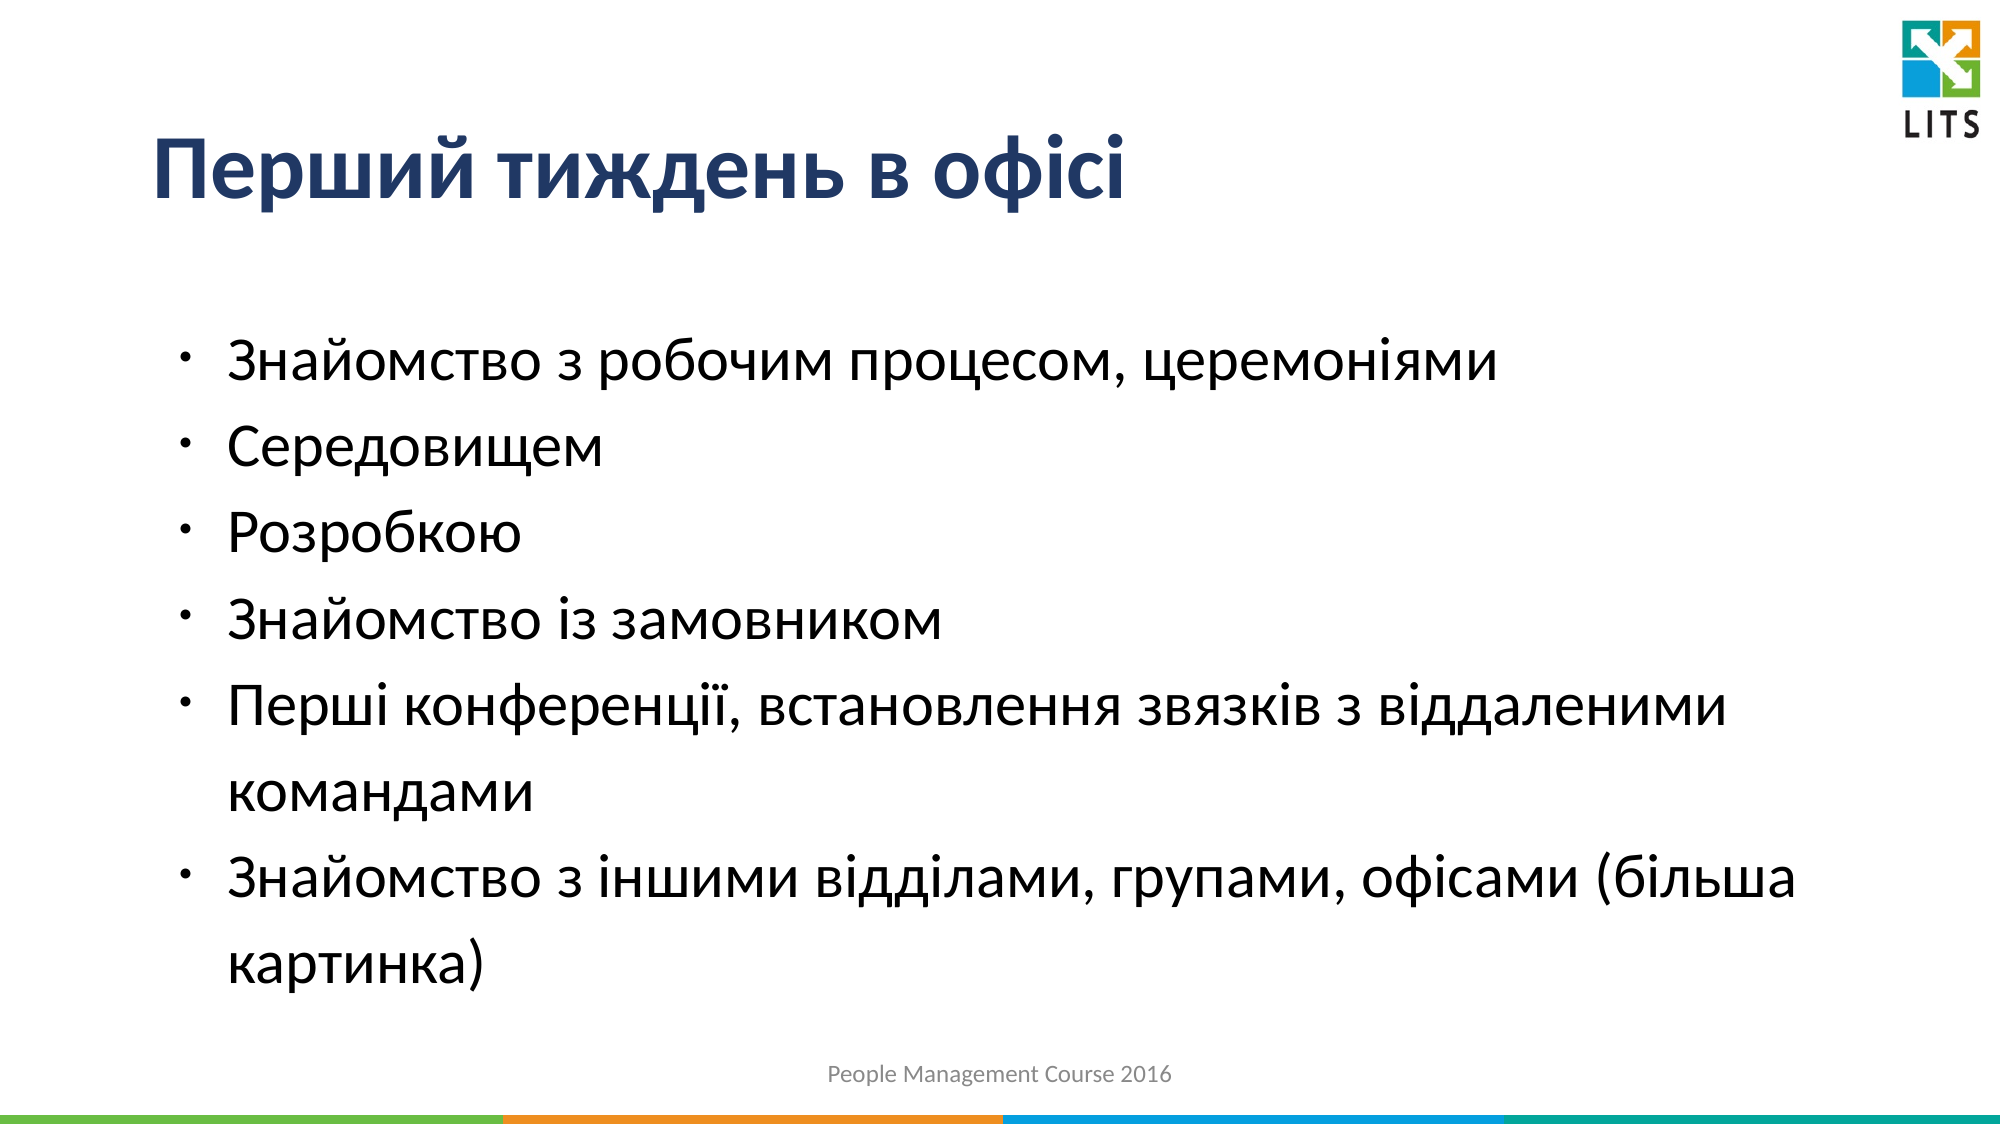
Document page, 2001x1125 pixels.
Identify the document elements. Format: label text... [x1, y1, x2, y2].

title Перший тиждень в офісі [137, 59, 1863, 278]
picture [0, 1115, 1002, 1124]
text_box People Management Course 2016 [662, 1042, 1338, 1103]
list Знайомство з робочим процесом, церемоніями Середовищем Розробкою Знайомство із замовником Перші конференції, встановлення звязків з віддаленими командами Знайомство з іншими відділами, групами, офісами (більша картинка) [137, 299, 1863, 1014]
picture [1898, 17, 1984, 144]
picture [1505, 1115, 2000, 1124]
